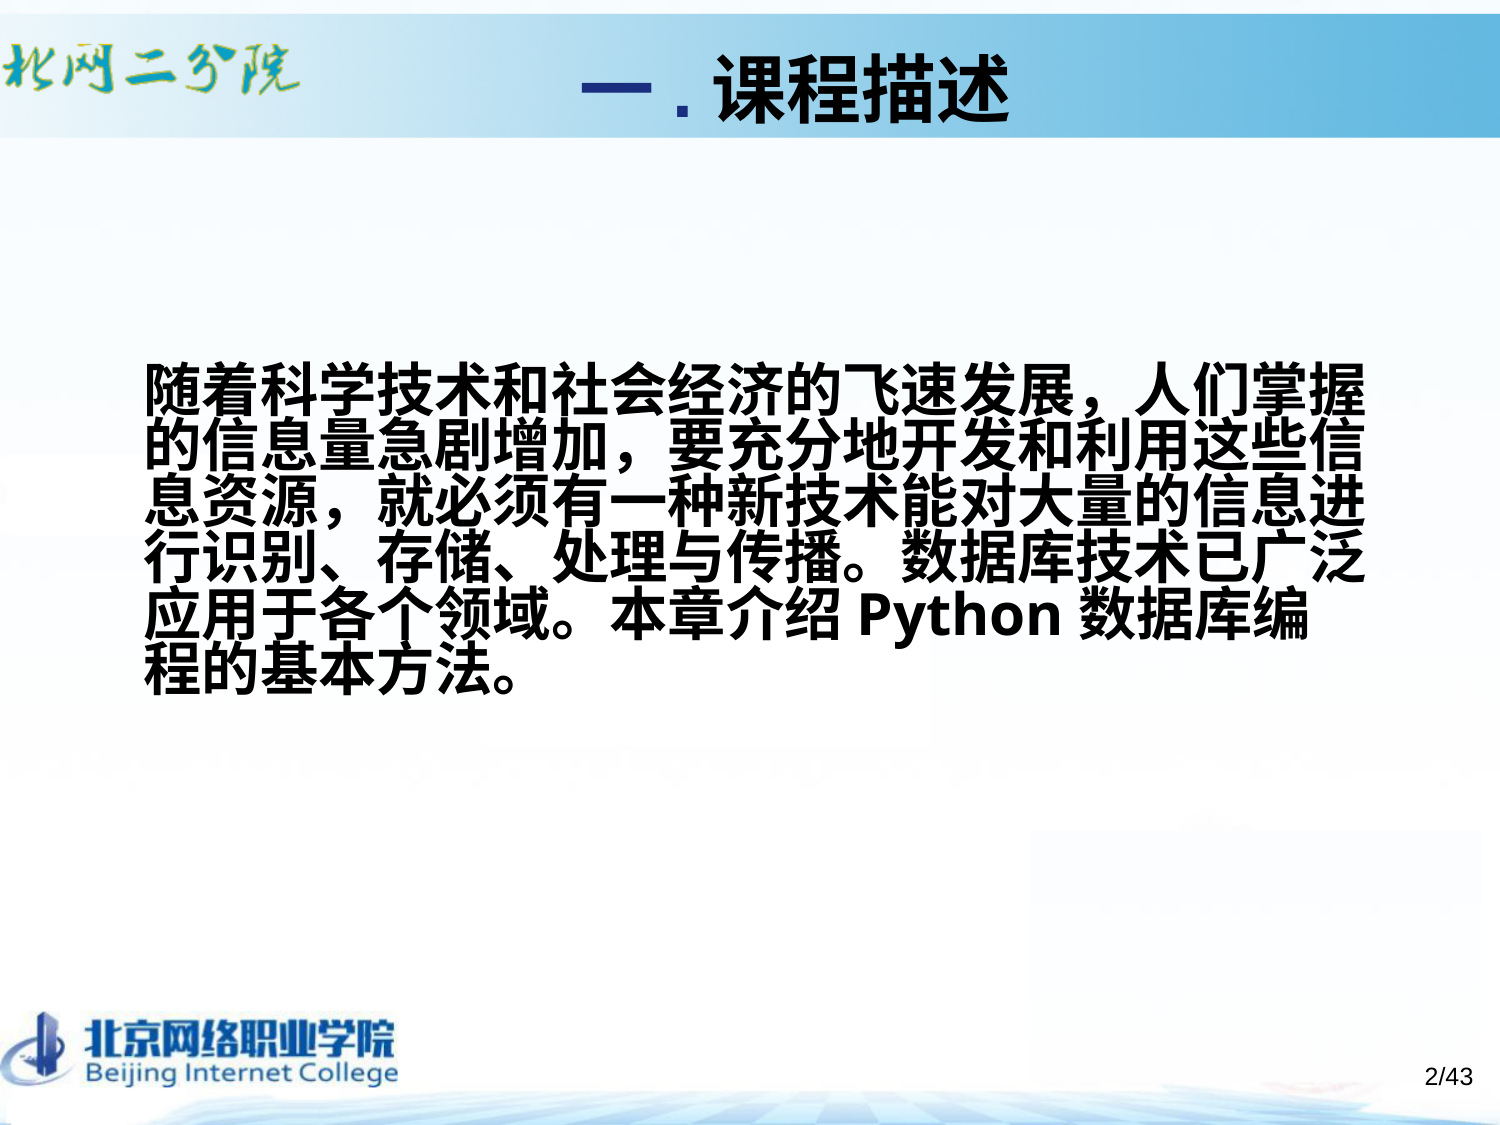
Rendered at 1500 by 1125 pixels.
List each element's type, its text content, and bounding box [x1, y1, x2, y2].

title 一.课程描述 [120, 13, 1471, 162]
picture [0, 0, 1500, 1125]
slide_number /43 [1138, 1053, 1489, 1114]
list 随着科学技术和社会经济的飞速发展，人们掌握的信息量急剧增加，要充分地开发和利用这些信息资源，就必须有一种新技术能对大量的信息进行识别、存储、处理与传播。数据库技术已广泛应用于各个领域。本章介绍Python数据库编程的基本方法。 [128, 209, 1383, 1032]
